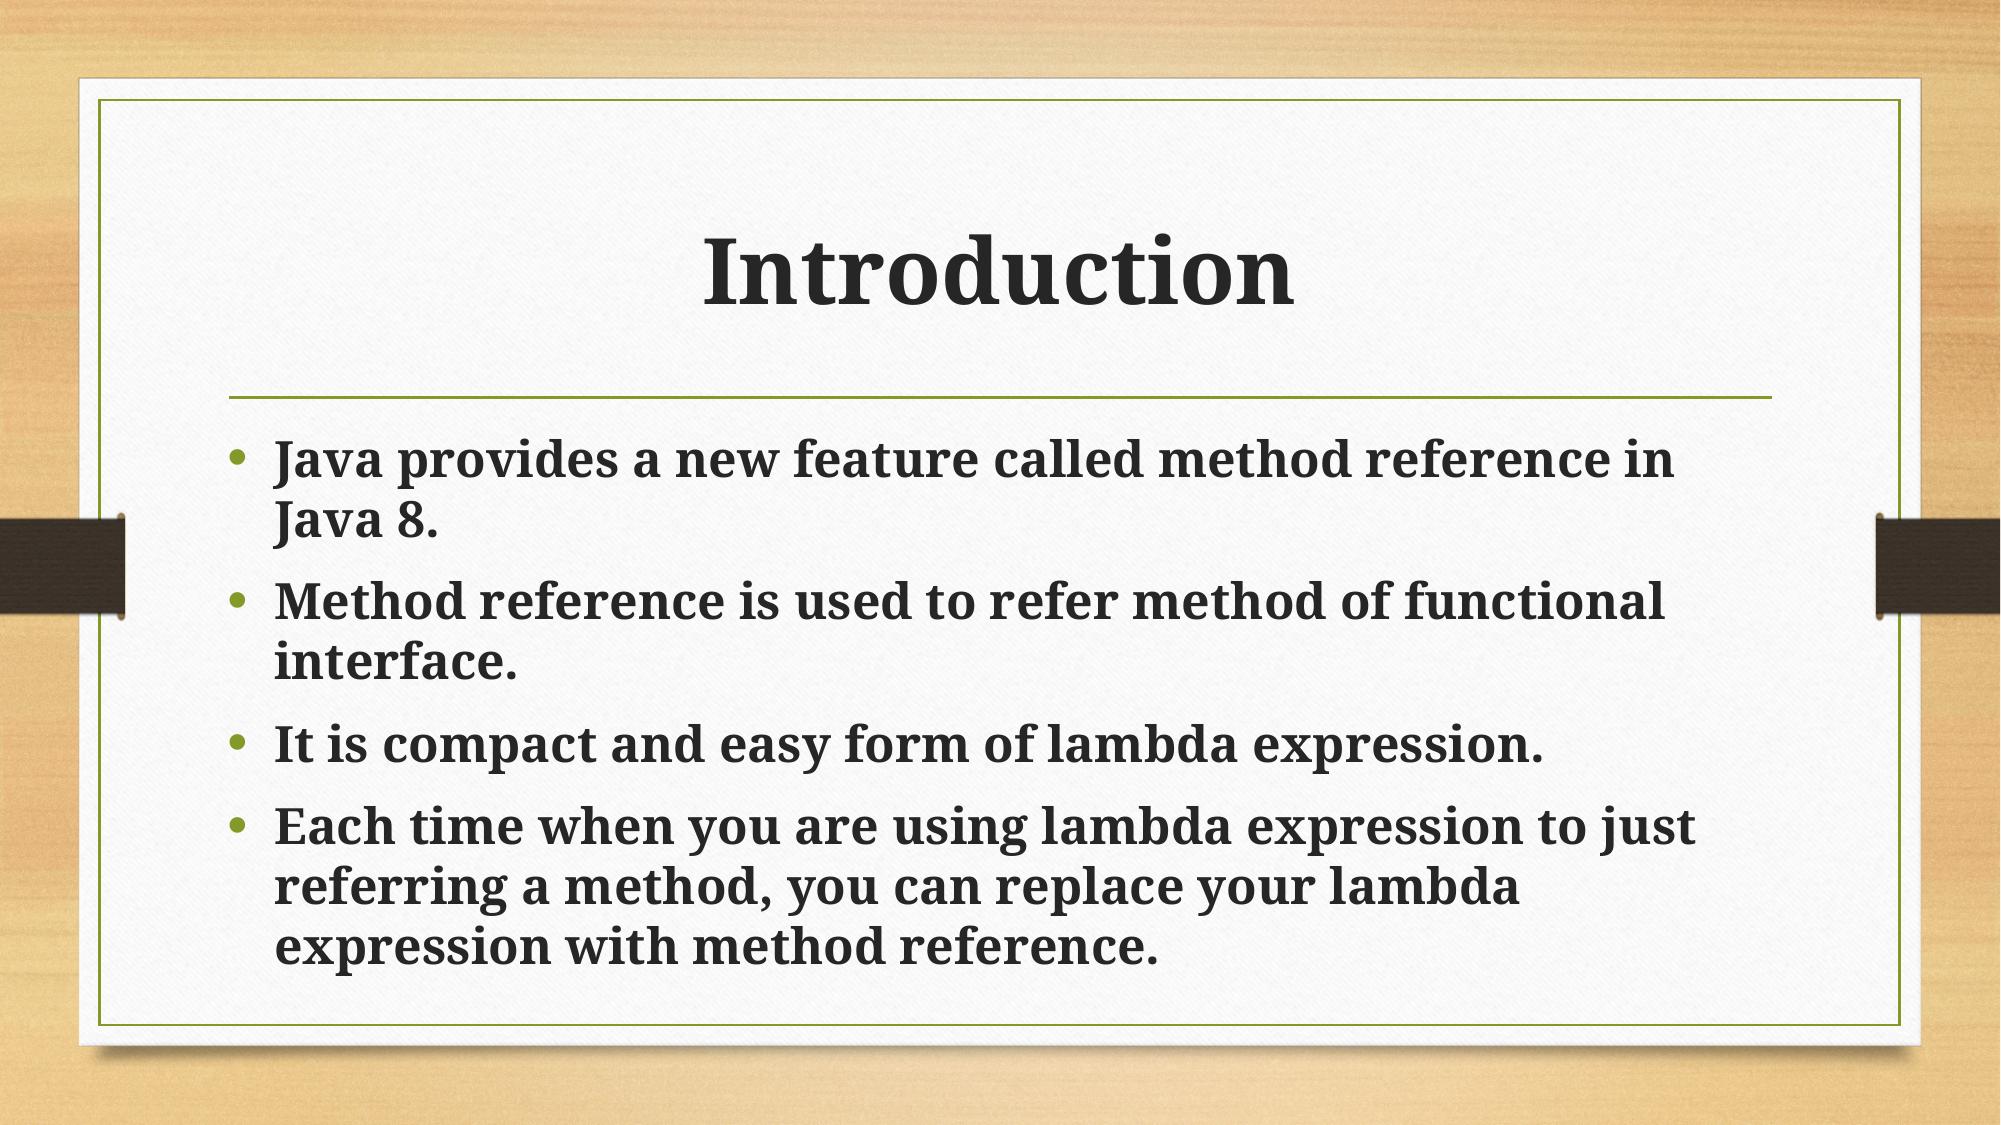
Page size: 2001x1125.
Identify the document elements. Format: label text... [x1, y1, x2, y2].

list Java provides a new feature called method reference in Java 8. Method reference is used to refer method of functional interface. It is compact and easy form of lambda expression. Each time when you are using lambda expression to just referring a method, you can replace your lambda expression with method reference. [212, 419, 1788, 964]
picture [0, 0, 2001, 1125]
title Introduction [212, 161, 1788, 375]
